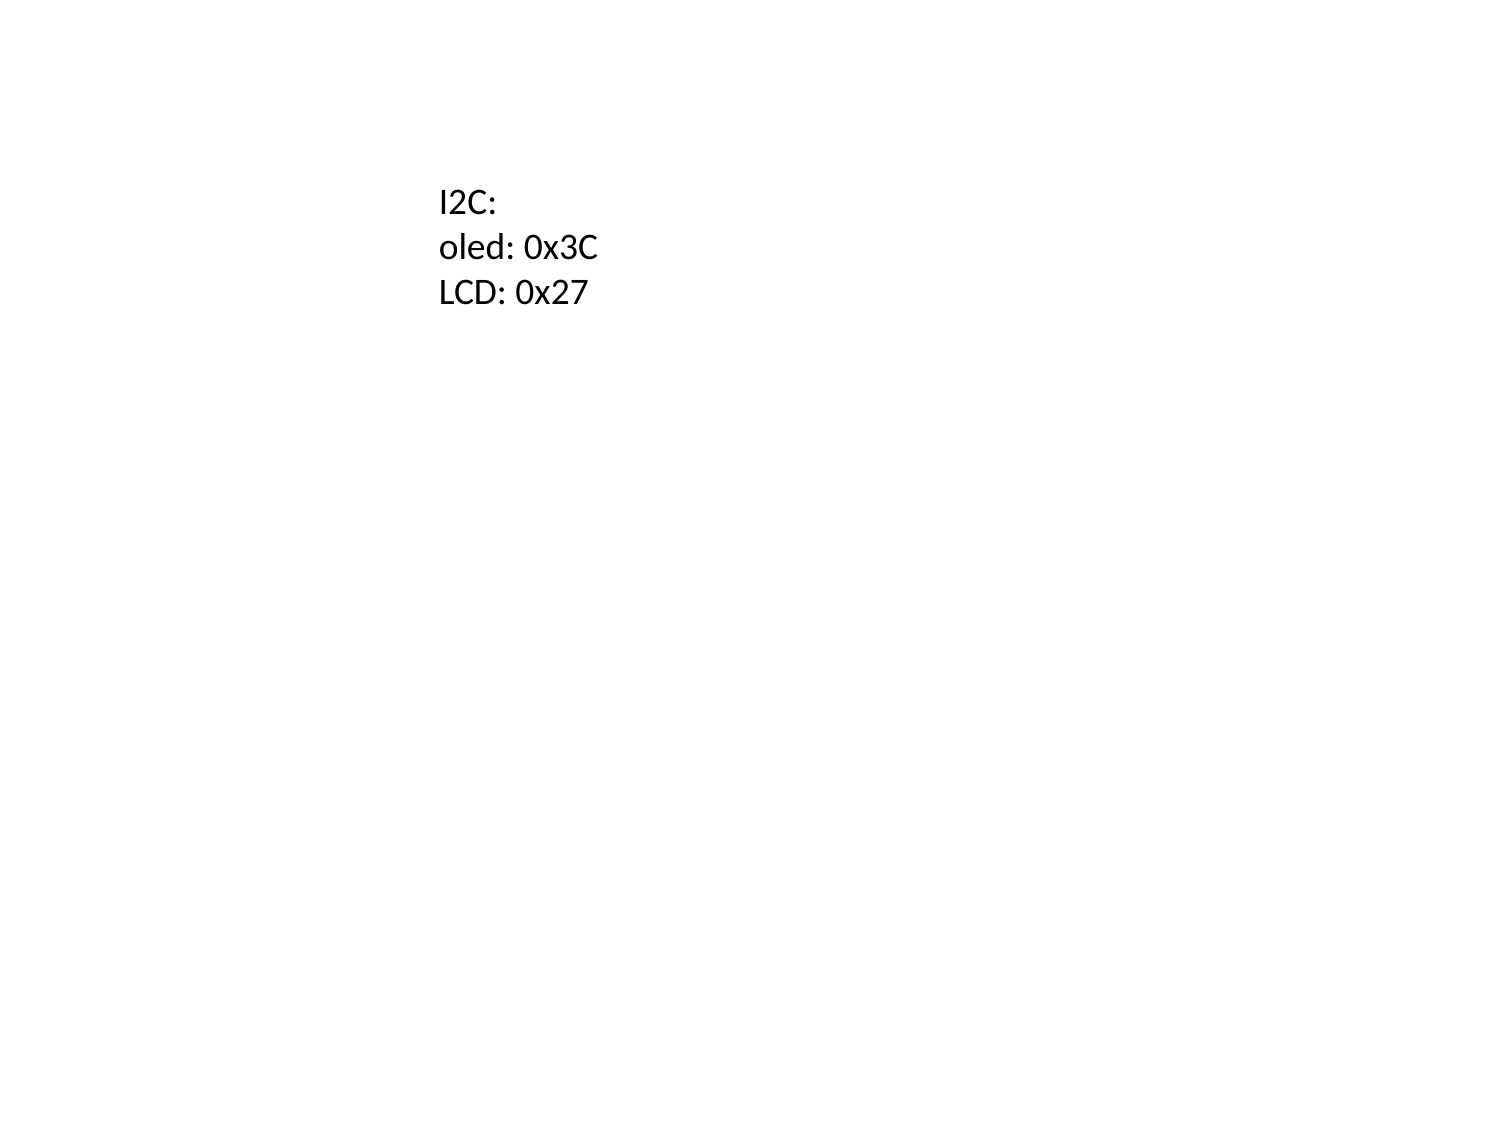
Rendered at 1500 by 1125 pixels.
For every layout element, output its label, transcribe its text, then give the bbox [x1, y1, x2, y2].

text_box I2C: oled: 0x3C LCD: 0x27 [423, 169, 614, 320]
